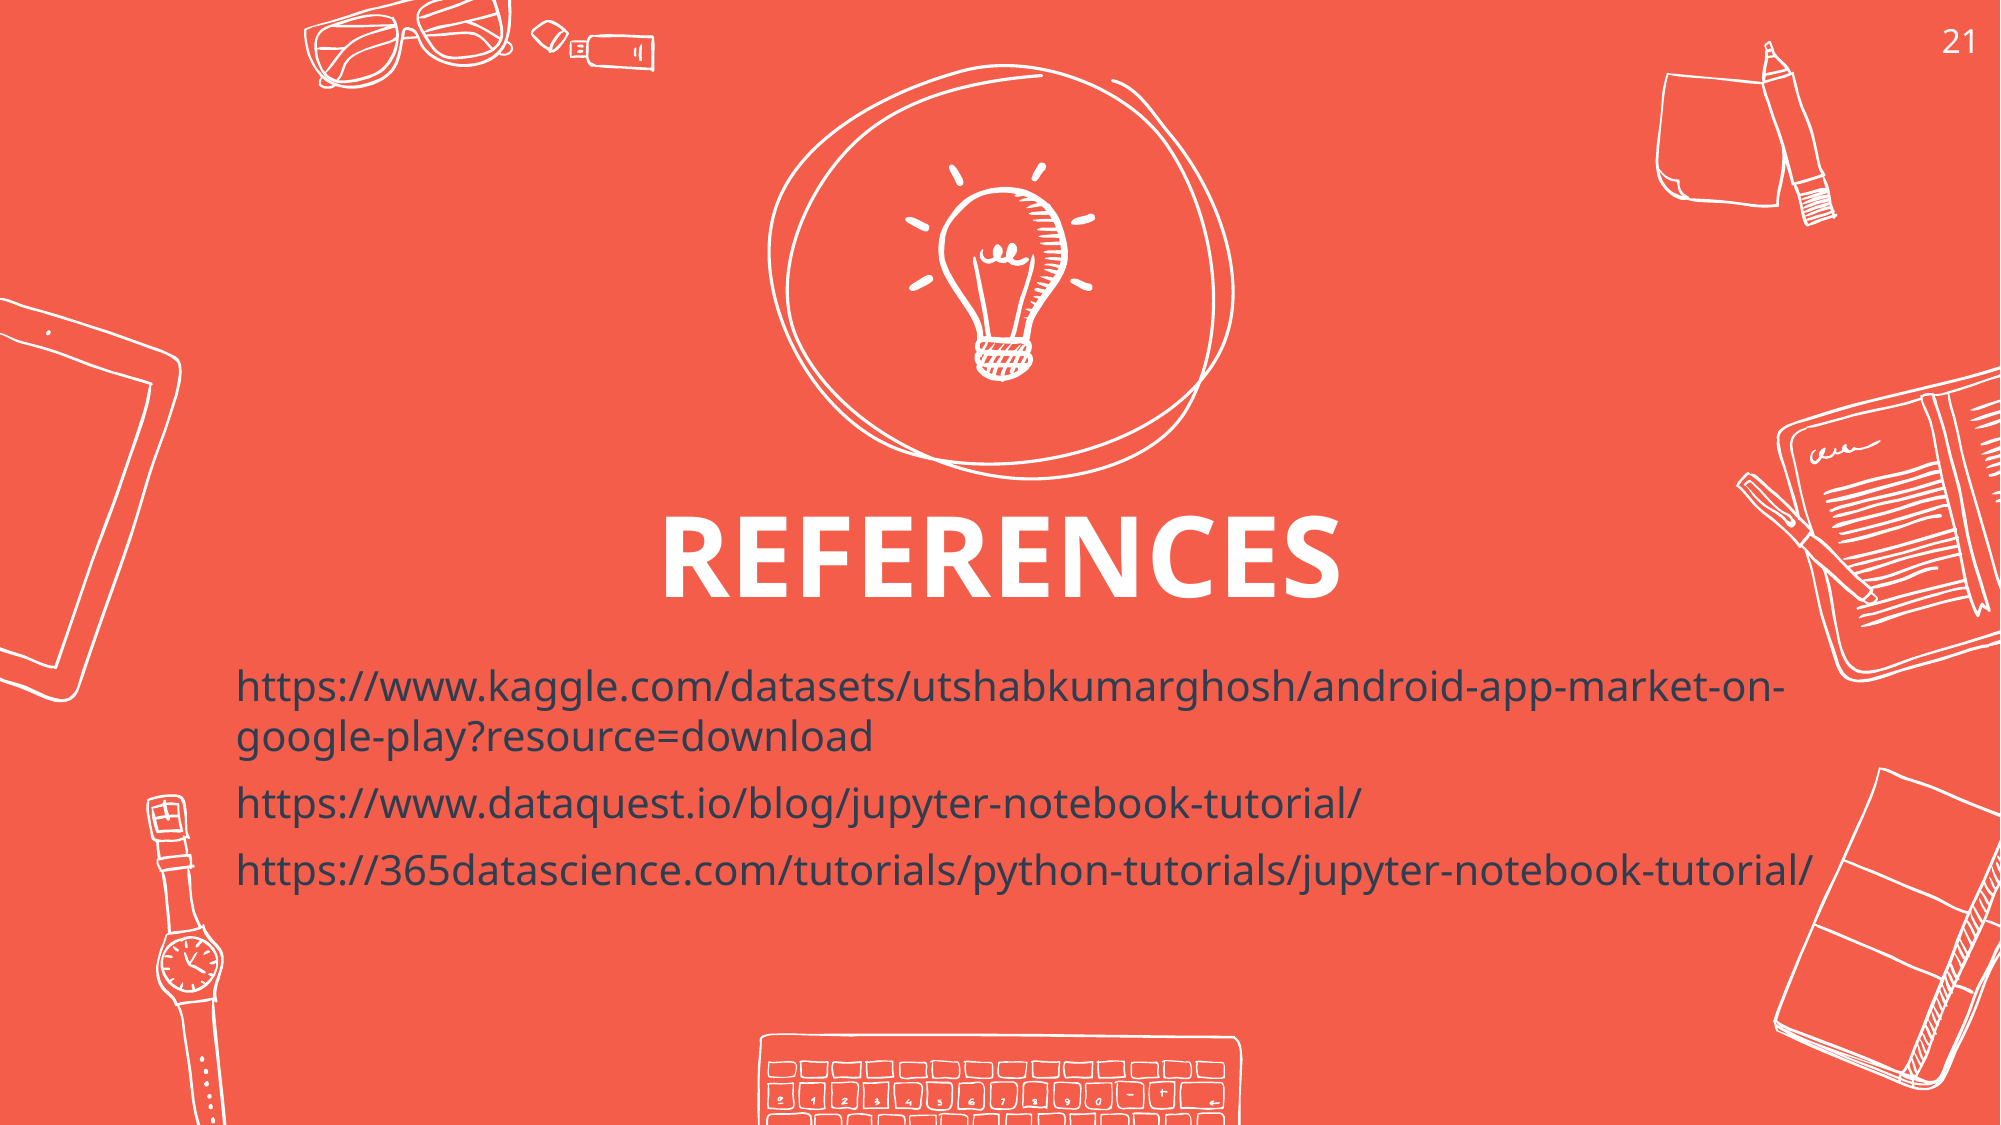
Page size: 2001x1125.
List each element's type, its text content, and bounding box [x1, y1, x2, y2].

text_box [1071, 213, 1096, 225]
text_box [949, 164, 964, 186]
text_box [1031, 162, 1047, 182]
slide_number 21 [1913, 0, 2000, 71]
text_box [909, 274, 934, 291]
subtitle https://www.kaggle.com/datasets/utshabkumarghosh/android-app-market-on-google-play?resource=download https://www.dataquest.io/blog/jupyter-notebook-tutorial/ https://365datascience.com/tutorials/python-tutorials/jupyter-notebook-tutorial/ [215, 640, 1870, 1110]
text_box [938, 186, 1068, 382]
title REFERENCES [281, 437, 1719, 640]
text_box [905, 216, 930, 232]
text_box [1070, 278, 1093, 291]
text_box [769, 65, 1234, 479]
